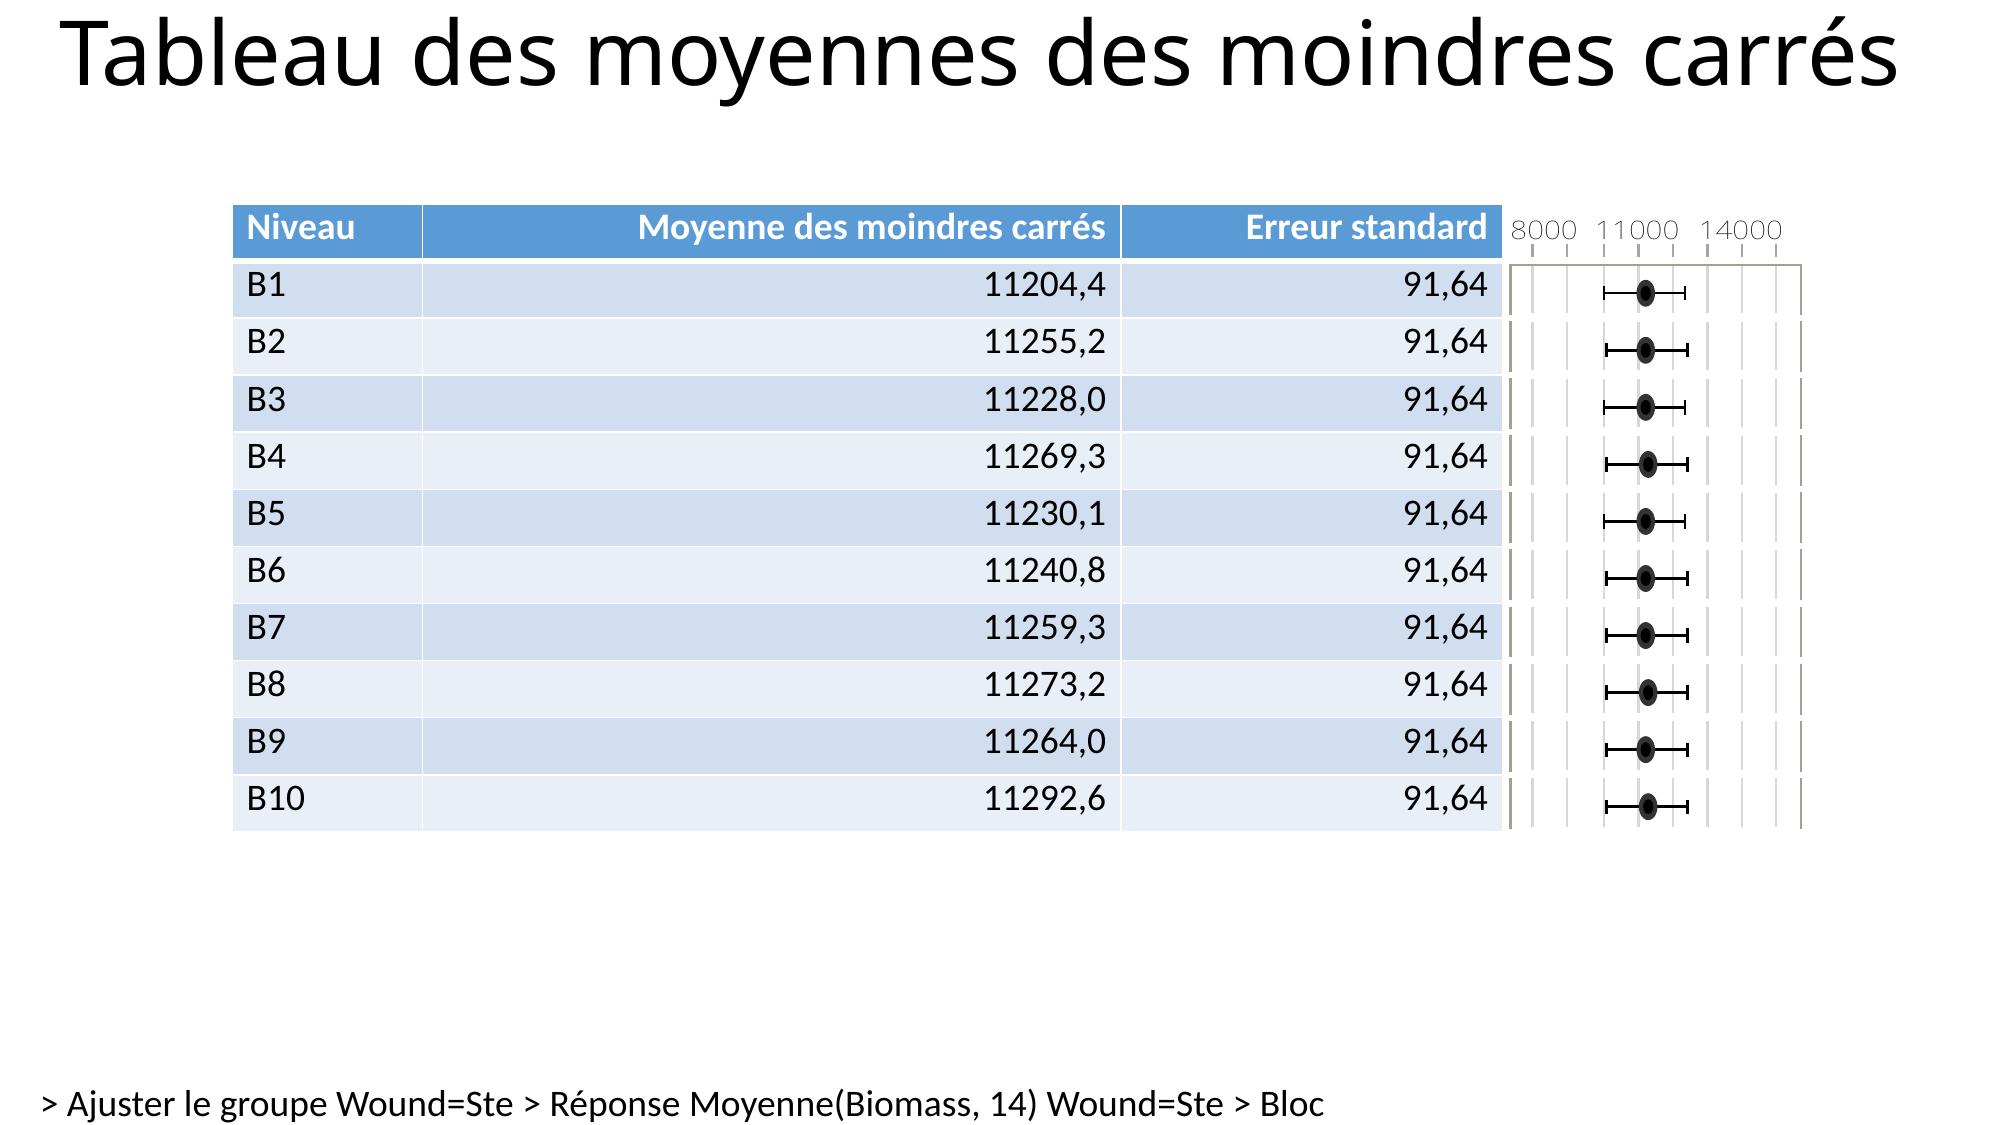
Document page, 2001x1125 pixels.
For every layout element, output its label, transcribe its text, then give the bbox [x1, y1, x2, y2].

table_cell B2 [233, 319, 422, 374]
table_cell [1504, 776, 1805, 831]
table_cell B6 [233, 547, 422, 603]
table_cell 11230,1 [423, 490, 1120, 546]
table_header Moyenne des moindres carrés [423, 205, 1120, 258]
table_cell B8 [233, 661, 422, 717]
table_cell 91,64 [1122, 264, 1502, 317]
table_cell 11228,0 [423, 376, 1120, 431]
table_cell 91,64 [1122, 433, 1502, 489]
table_cell [1504, 604, 1805, 660]
table_cell [1504, 661, 1805, 717]
table_cell 11264,0 [423, 718, 1120, 774]
table_cell 11255,2 [423, 319, 1120, 374]
table_cell B5 [233, 490, 422, 546]
table_cell B3 [233, 376, 422, 431]
table_cell [1504, 490, 1805, 546]
table_cell 11292,6 [423, 776, 1120, 831]
text_box > Ajuster le groupe Wound=Ste > Réponse Moyenne(Biomass, 14) Wound=Ste > Bloc [39, 1079, 1327, 1125]
table_cell [1504, 264, 1805, 317]
table_cell B4 [233, 433, 422, 489]
table_cell 91,64 [1122, 490, 1502, 546]
table_cell 91,64 [1122, 604, 1502, 660]
table_cell [1504, 319, 1805, 374]
title Tableau des moyennes des moindres carrés [0, 0, 1963, 113]
table_cell 91,64 [1122, 718, 1502, 774]
table_cell B10 [233, 776, 422, 831]
table_cell B9 [233, 718, 422, 774]
table_cell 11259,3 [423, 604, 1120, 660]
table_cell 91,64 [1122, 547, 1502, 603]
table_cell [1504, 547, 1805, 603]
table_cell [1504, 376, 1805, 431]
table_cell 91,64 [1122, 661, 1502, 717]
table_header [1504, 205, 1805, 258]
table_cell 91,64 [1122, 319, 1502, 374]
table_header Erreur standard [1122, 205, 1502, 258]
table_cell 11240,8 [423, 547, 1120, 603]
table_header Niveau [233, 205, 422, 258]
table_cell B1 [233, 264, 422, 317]
table_cell [1504, 433, 1805, 489]
table_cell [1504, 718, 1805, 774]
table_cell 11204,4 [423, 264, 1120, 317]
table_cell 91,64 [1122, 376, 1502, 431]
table_cell 91,64 [1122, 776, 1502, 831]
table_cell B7 [233, 604, 422, 660]
table_cell 11273,2 [423, 661, 1120, 717]
table_cell 11269,3 [423, 433, 1120, 489]
